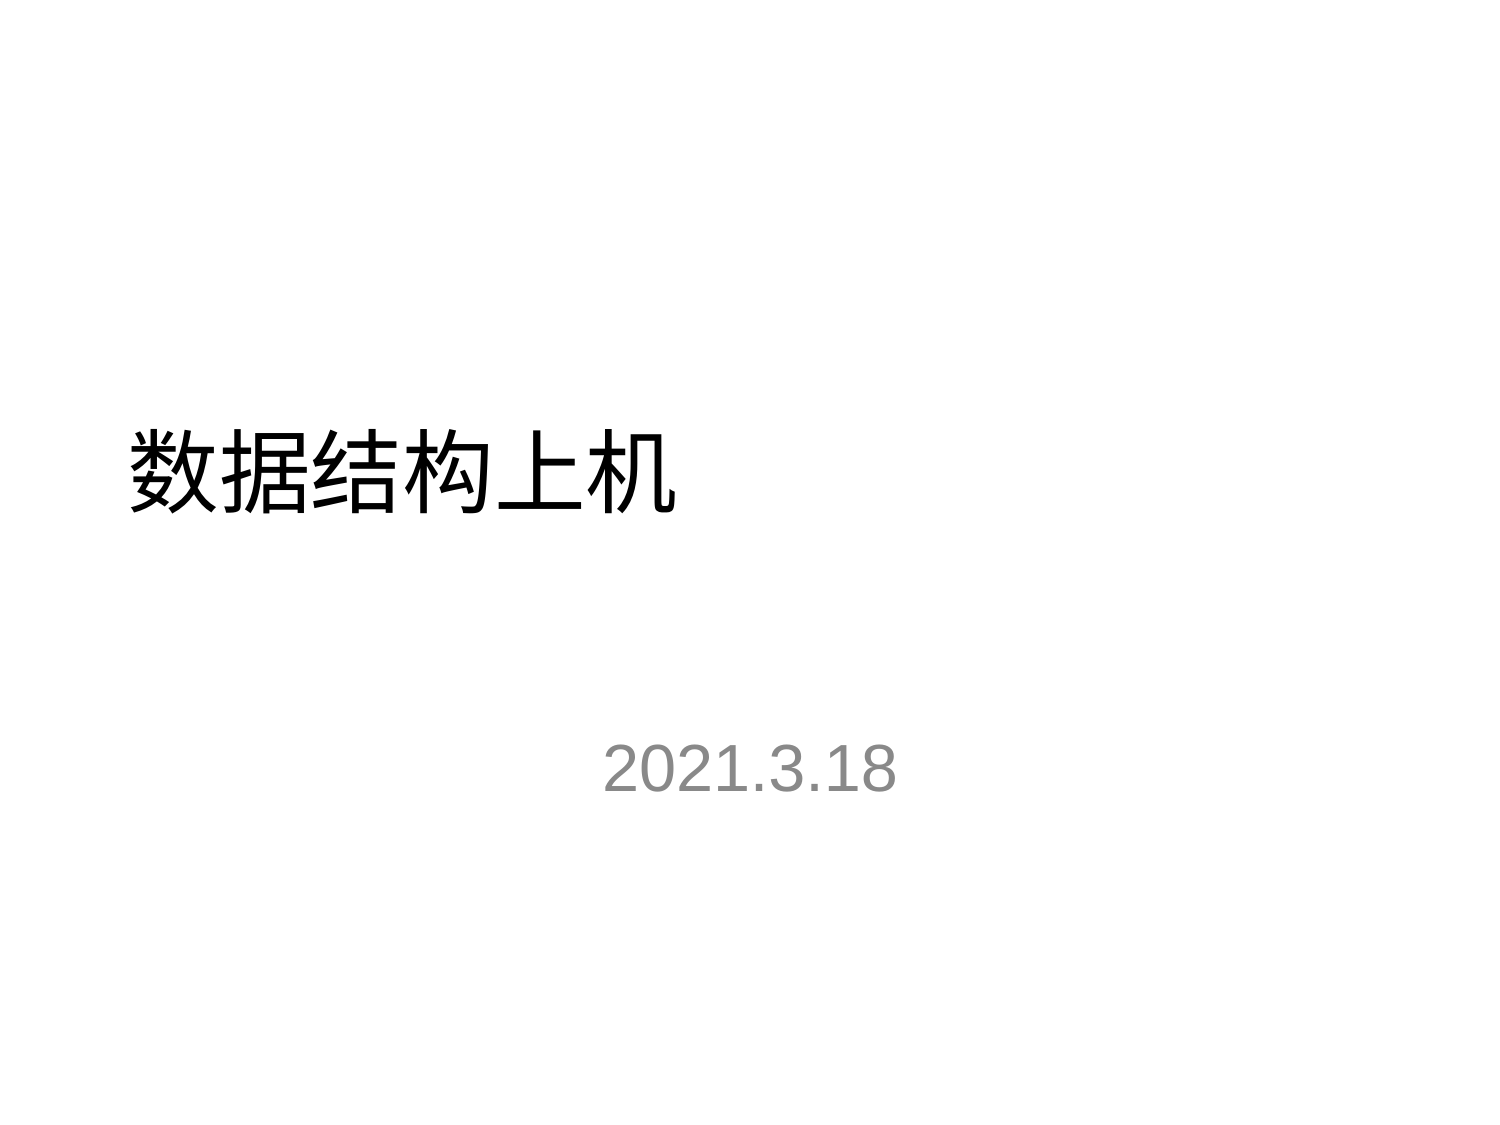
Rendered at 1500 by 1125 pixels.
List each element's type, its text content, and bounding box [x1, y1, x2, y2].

subtitle 2021.3.18 [225, 637, 1275, 925]
title 数据结构上机 [112, 349, 1388, 591]
